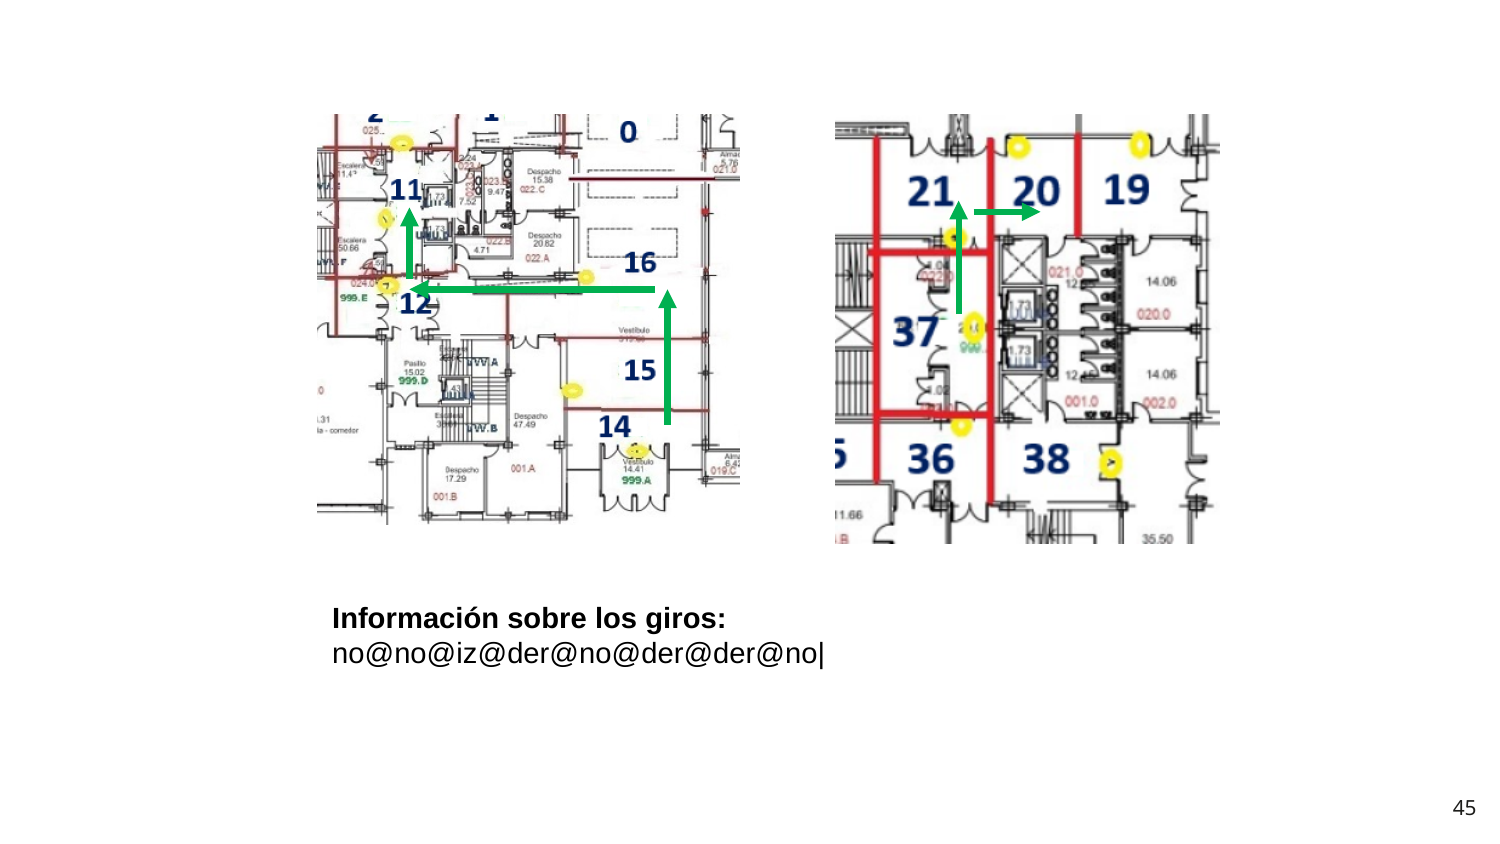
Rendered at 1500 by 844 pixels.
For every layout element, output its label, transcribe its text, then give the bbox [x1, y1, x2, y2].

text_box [316, 114, 740, 525]
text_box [835, 114, 1220, 544]
text_box Información sobre los giros: no@no@iz@der@no@der@der@no| [317, 584, 1424, 688]
slide_number 45 [1401, 779, 1492, 844]
